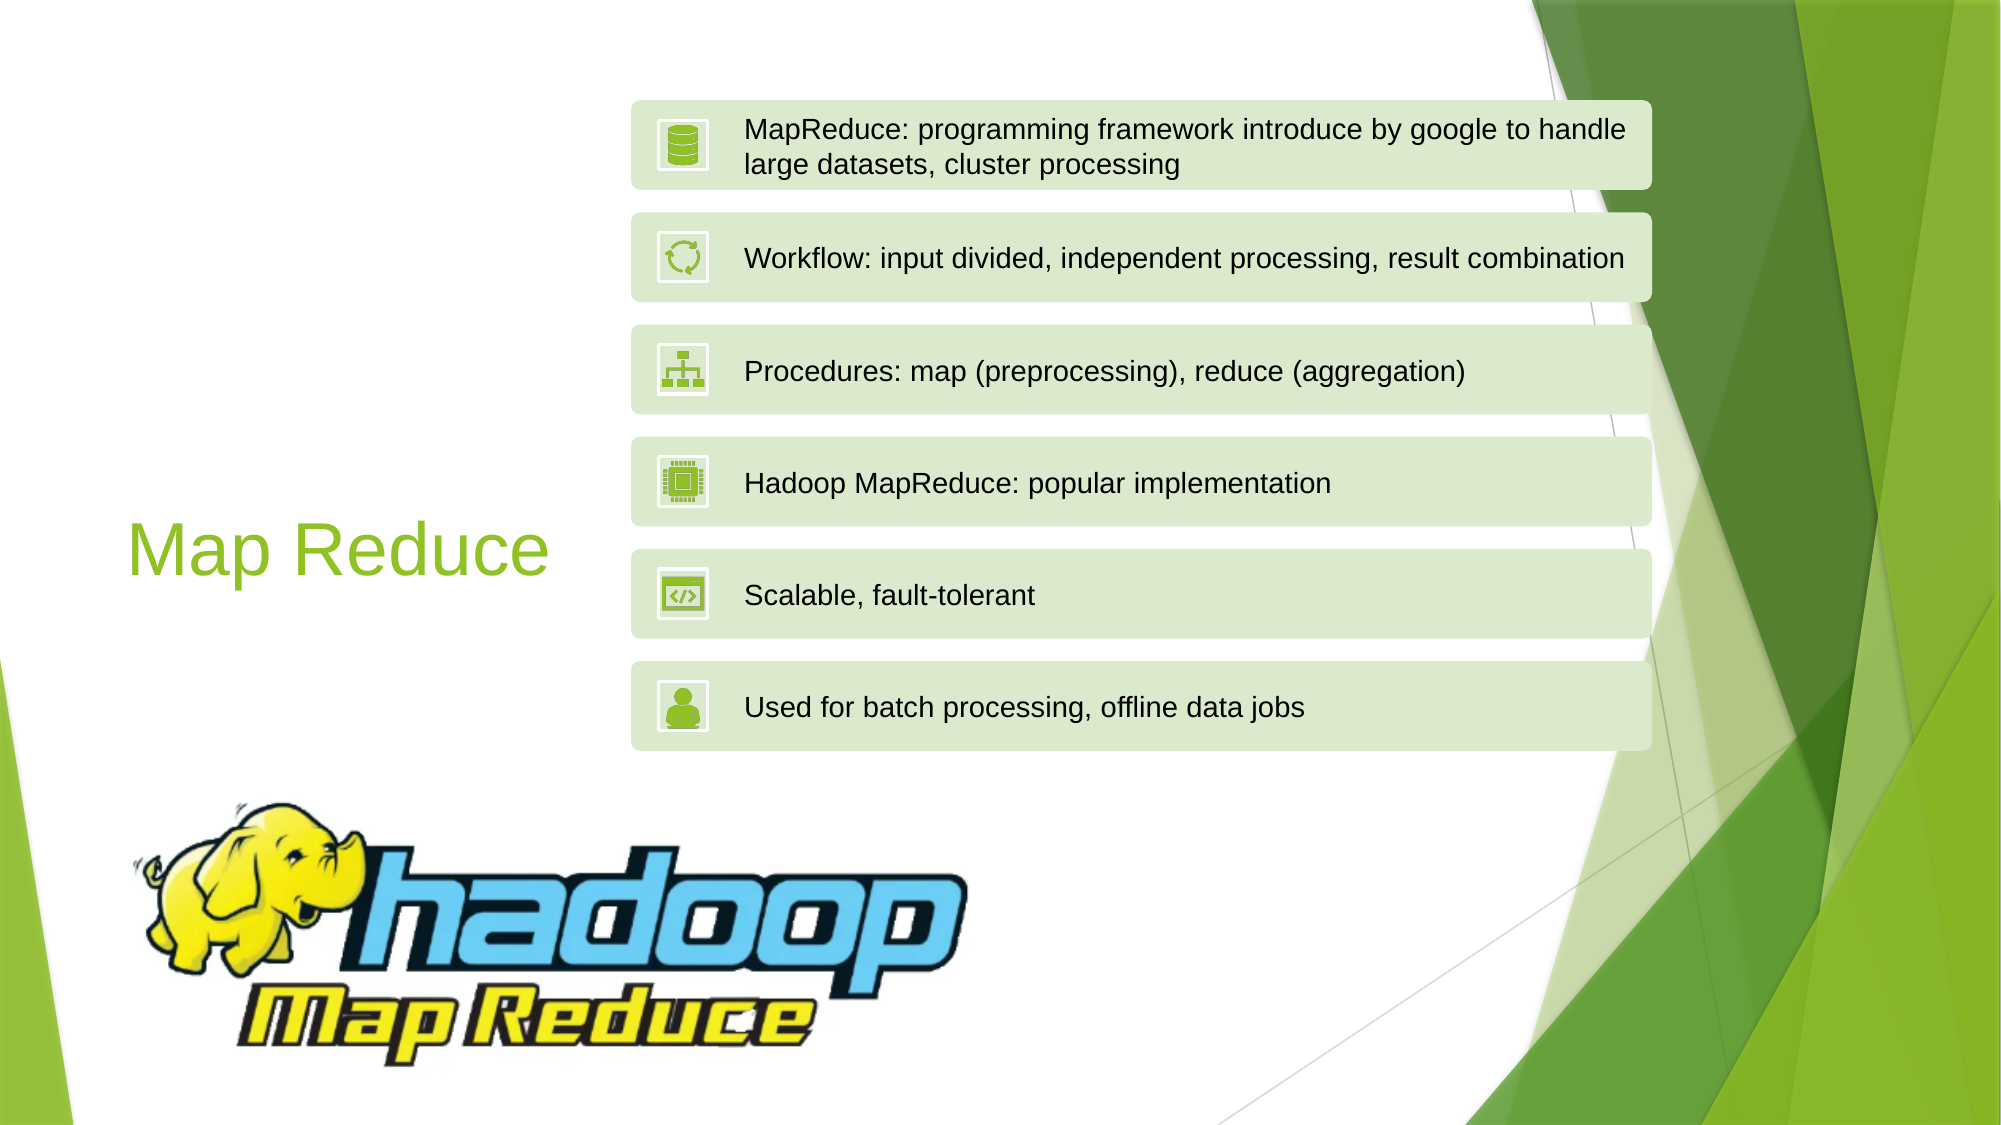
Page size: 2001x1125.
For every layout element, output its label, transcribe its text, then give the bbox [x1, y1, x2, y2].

title Map Reduce [111, 99, 594, 776]
picture [102, 777, 994, 1084]
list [630, 99, 1653, 752]
